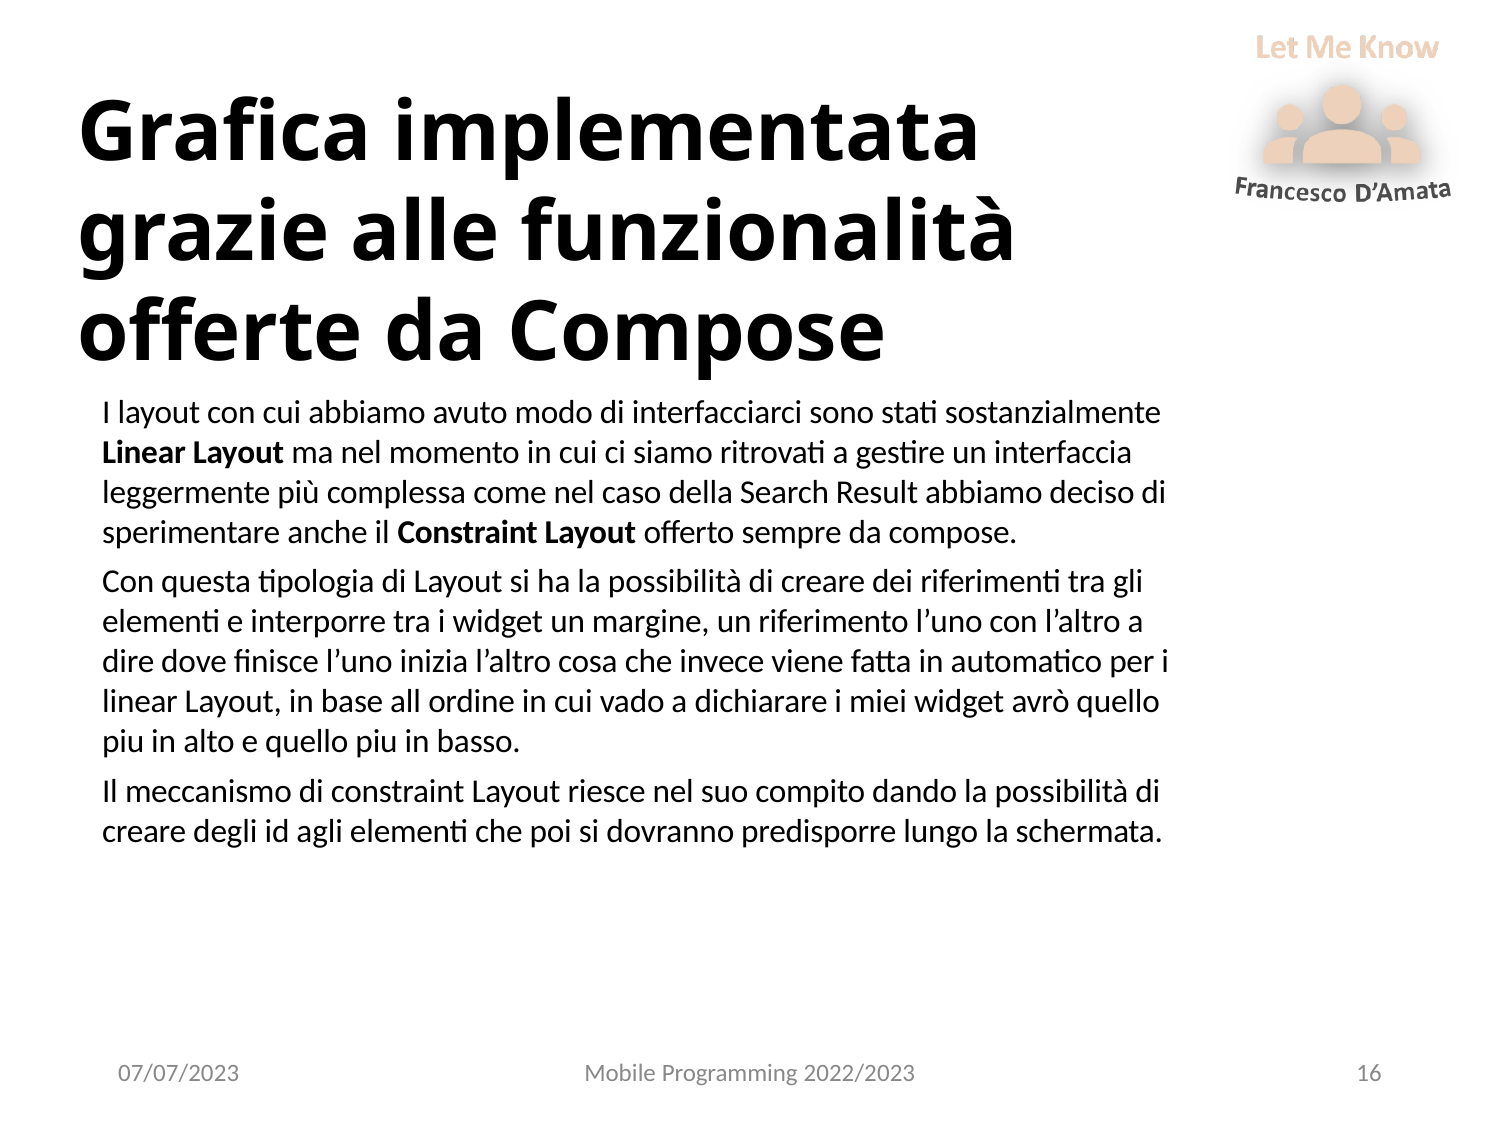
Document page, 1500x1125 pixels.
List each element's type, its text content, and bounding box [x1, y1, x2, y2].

text_box I layout con cui abbiamo avuto modo di interfacciarci sono stati sostanzialmente Linear Layout ma nel momento in cui ci siamo ritrovati a gestire un interfaccia leggermente più complessa come nel caso della Search Result abbiamo deciso di sperimentare anche il Constraint Layout offerto sempre da compose. Con questa tipologia di Layout si ha la possibilità di creare dei riferimenti tra gli elementi e interporre tra i widget un margine, un riferimento l’uno con l’altro a dire dove finisce l’uno inizia l’altro cosa che invece viene fatta in automatico per i linear Layout, in base all ordine in cui vado a dichiarare i miei widget avrò quello piu in alto e quello piu in basso. Il meccanismo di constraint Layout riesce nel suo compito dando la possibilità di creare degli id agli elementi che poi si dovranno predisporre lungo la schermata. [24, 380, 1215, 850]
text_box Grafica implementata grazie alle funzionalità offerte da Compose [75, 74, 1025, 377]
picture [1199, 14, 1500, 226]
slide_number 16 [1350, 1060, 1389, 1090]
footer Mobile Programming 2022/2023 [582, 1060, 918, 1090]
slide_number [116, 1060, 242, 1087]
